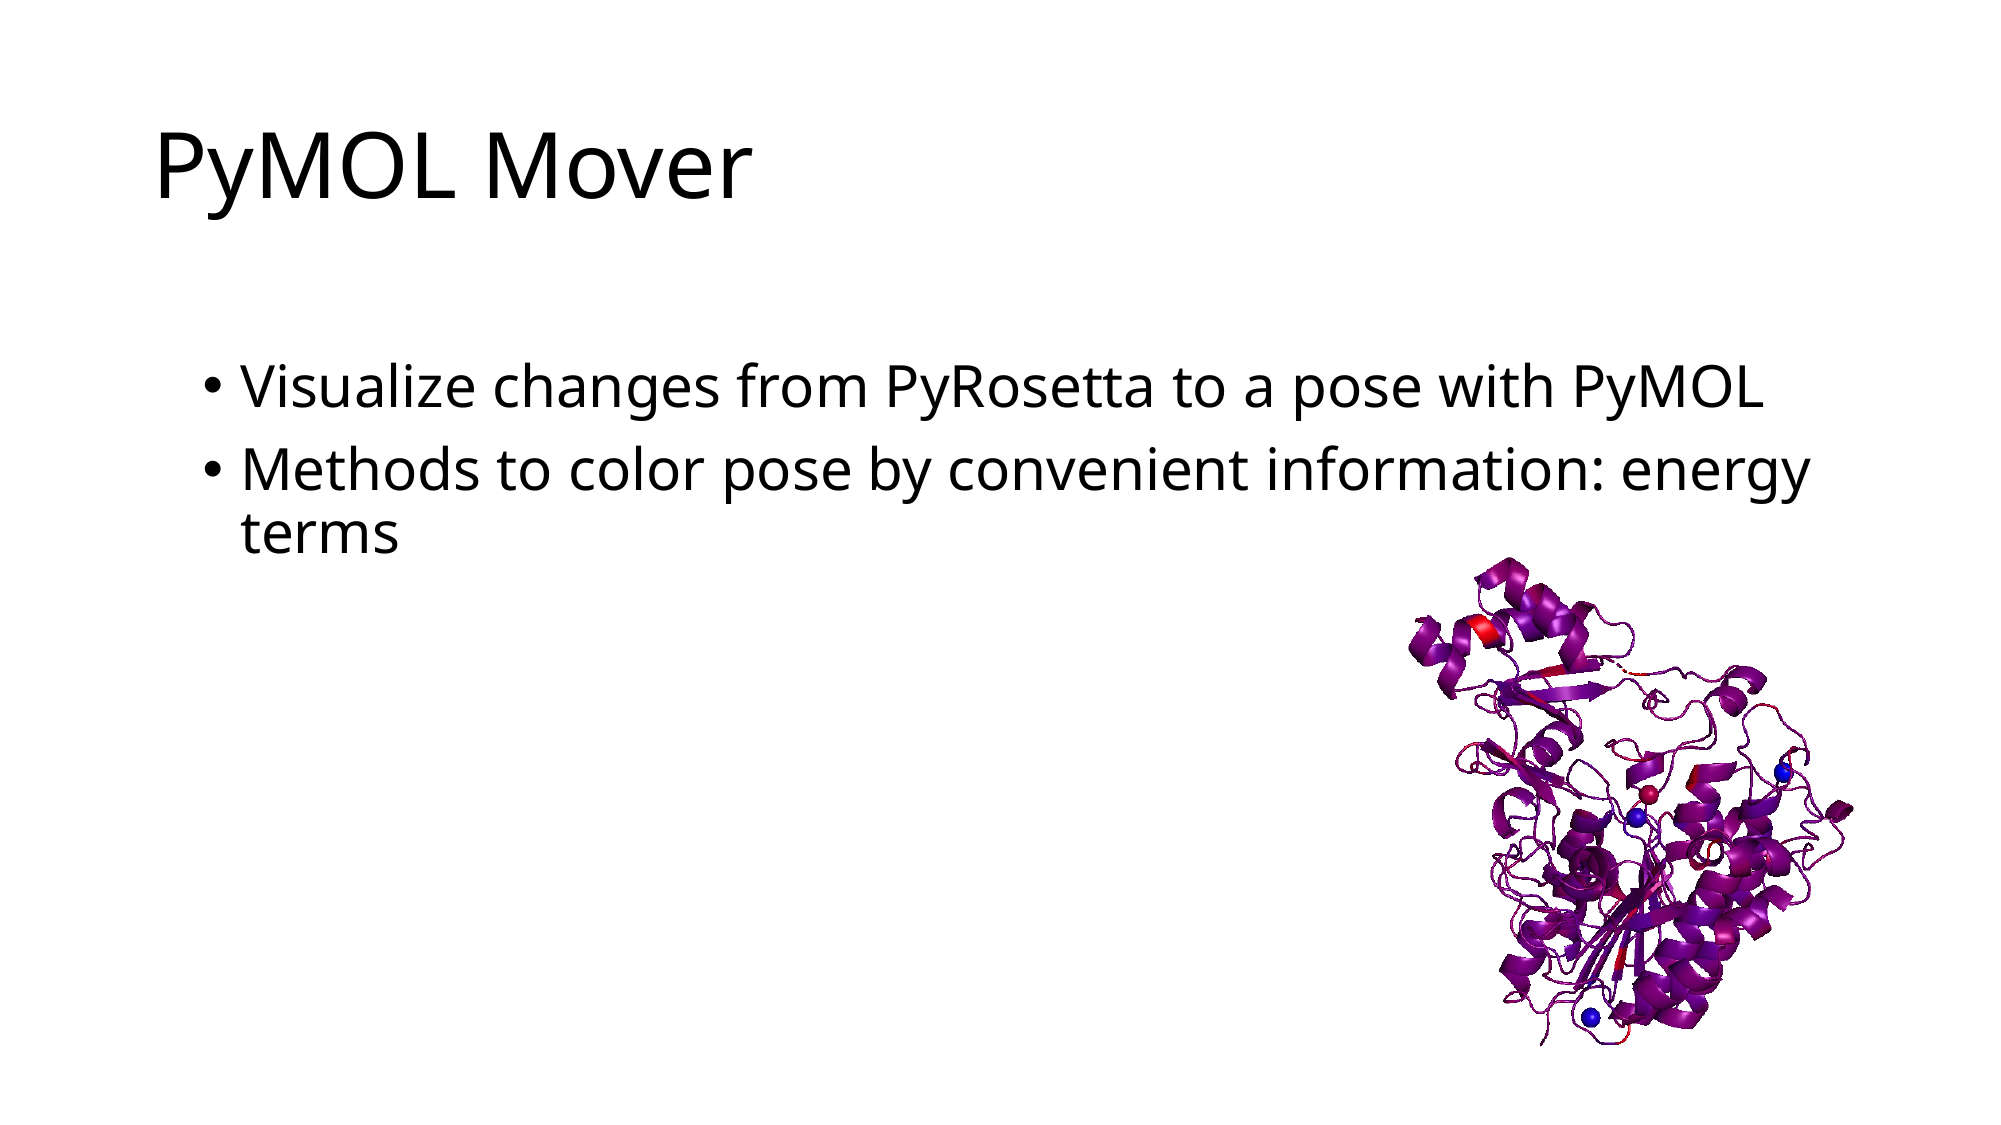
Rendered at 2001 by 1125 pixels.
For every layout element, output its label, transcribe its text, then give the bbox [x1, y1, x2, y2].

text_box [162, 324, 1888, 1039]
text_box Visualize changes from PyRosetta to a pose with PyMOL Methods to color pose by convenient information: energy terms [187, 349, 1913, 1064]
picture [1330, 544, 1900, 1086]
title PyMOL Mover [137, 59, 1863, 278]
